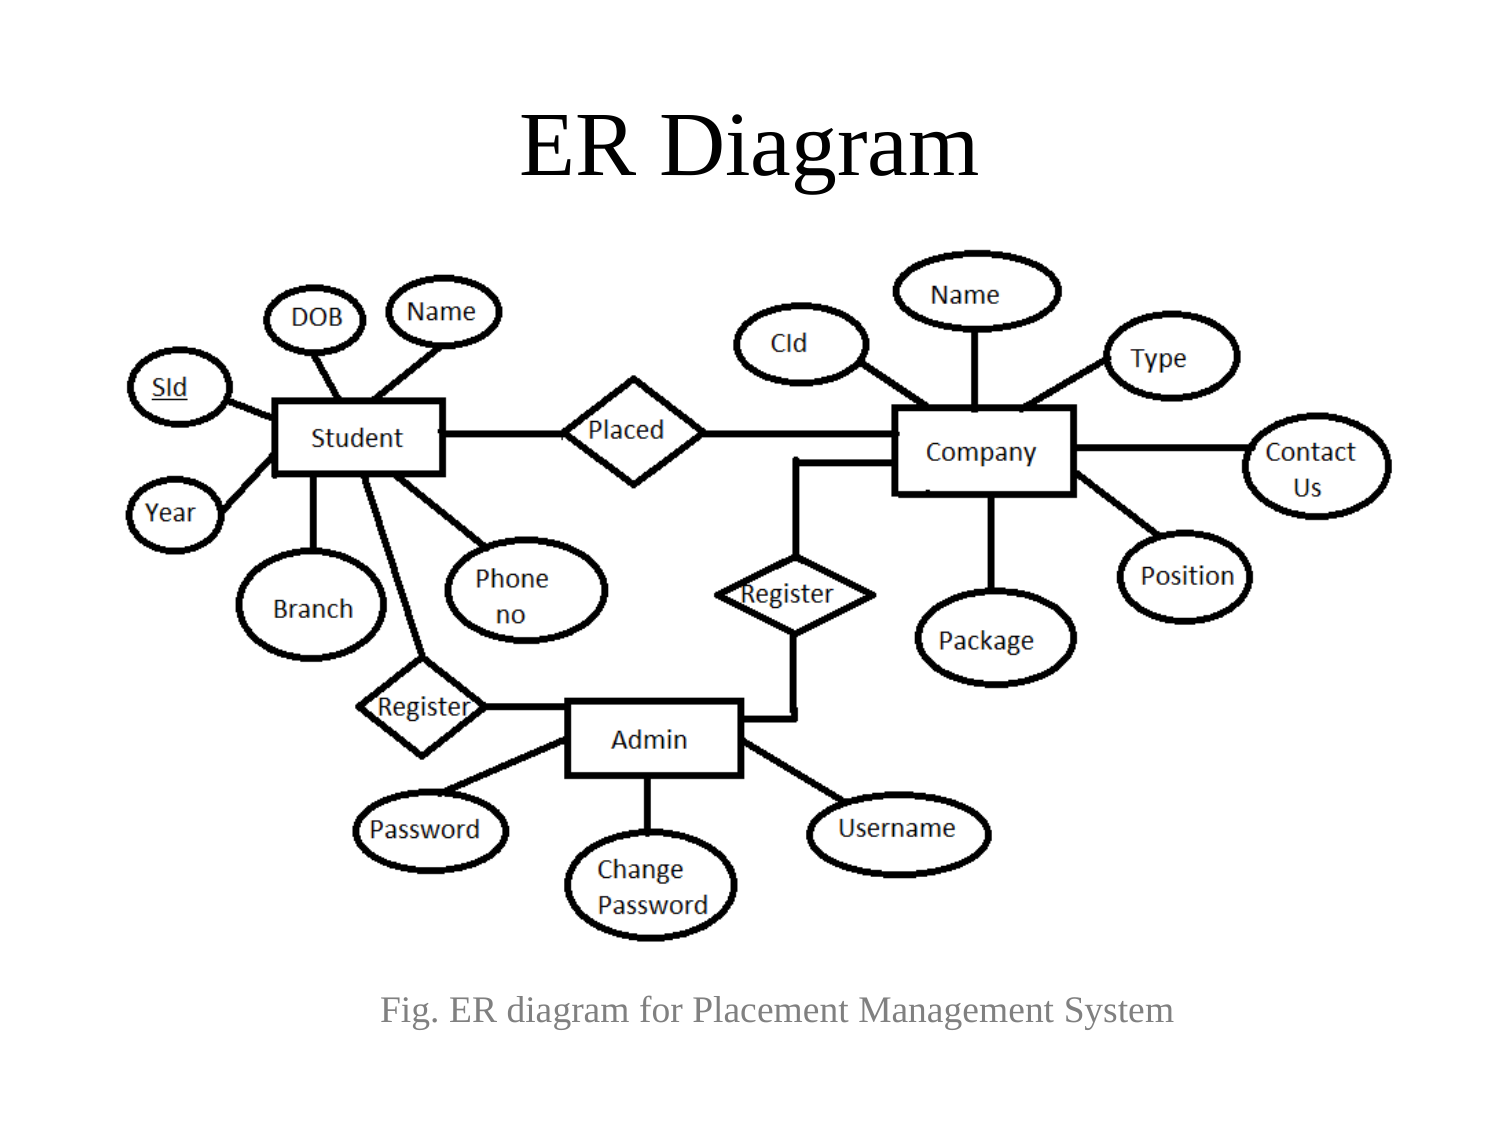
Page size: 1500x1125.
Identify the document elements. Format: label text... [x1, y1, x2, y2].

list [74, 224, 1426, 950]
text_box Fig. ER diagram for Placement Management System [365, 978, 1191, 1038]
title ER Diagram [75, 45, 1425, 224]
